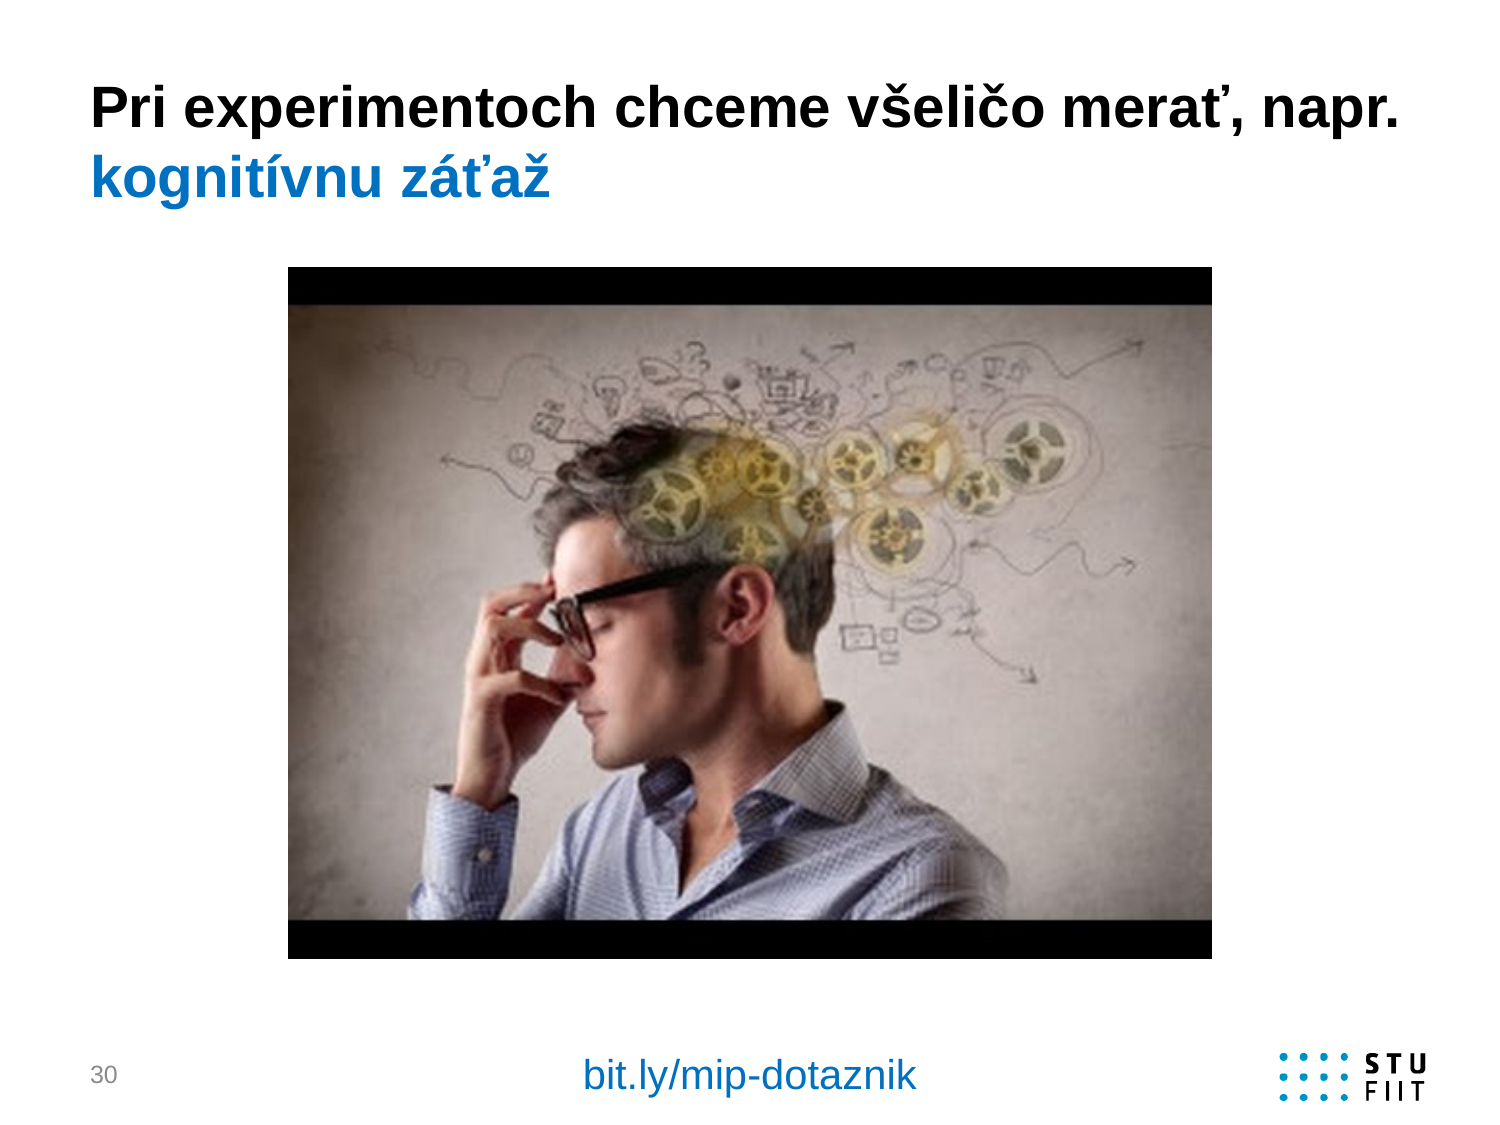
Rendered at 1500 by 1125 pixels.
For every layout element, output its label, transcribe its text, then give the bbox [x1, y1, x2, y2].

picture [288, 266, 1212, 959]
picture [1269, 1045, 1436, 1118]
footer bit.ly/mip-dotaznik [496, 1042, 1004, 1103]
title Pri experimentoch chceme všeličo merať, napr. kognitívnu záťaž [75, 45, 1425, 233]
slide_number 30 [75, 1043, 425, 1104]
